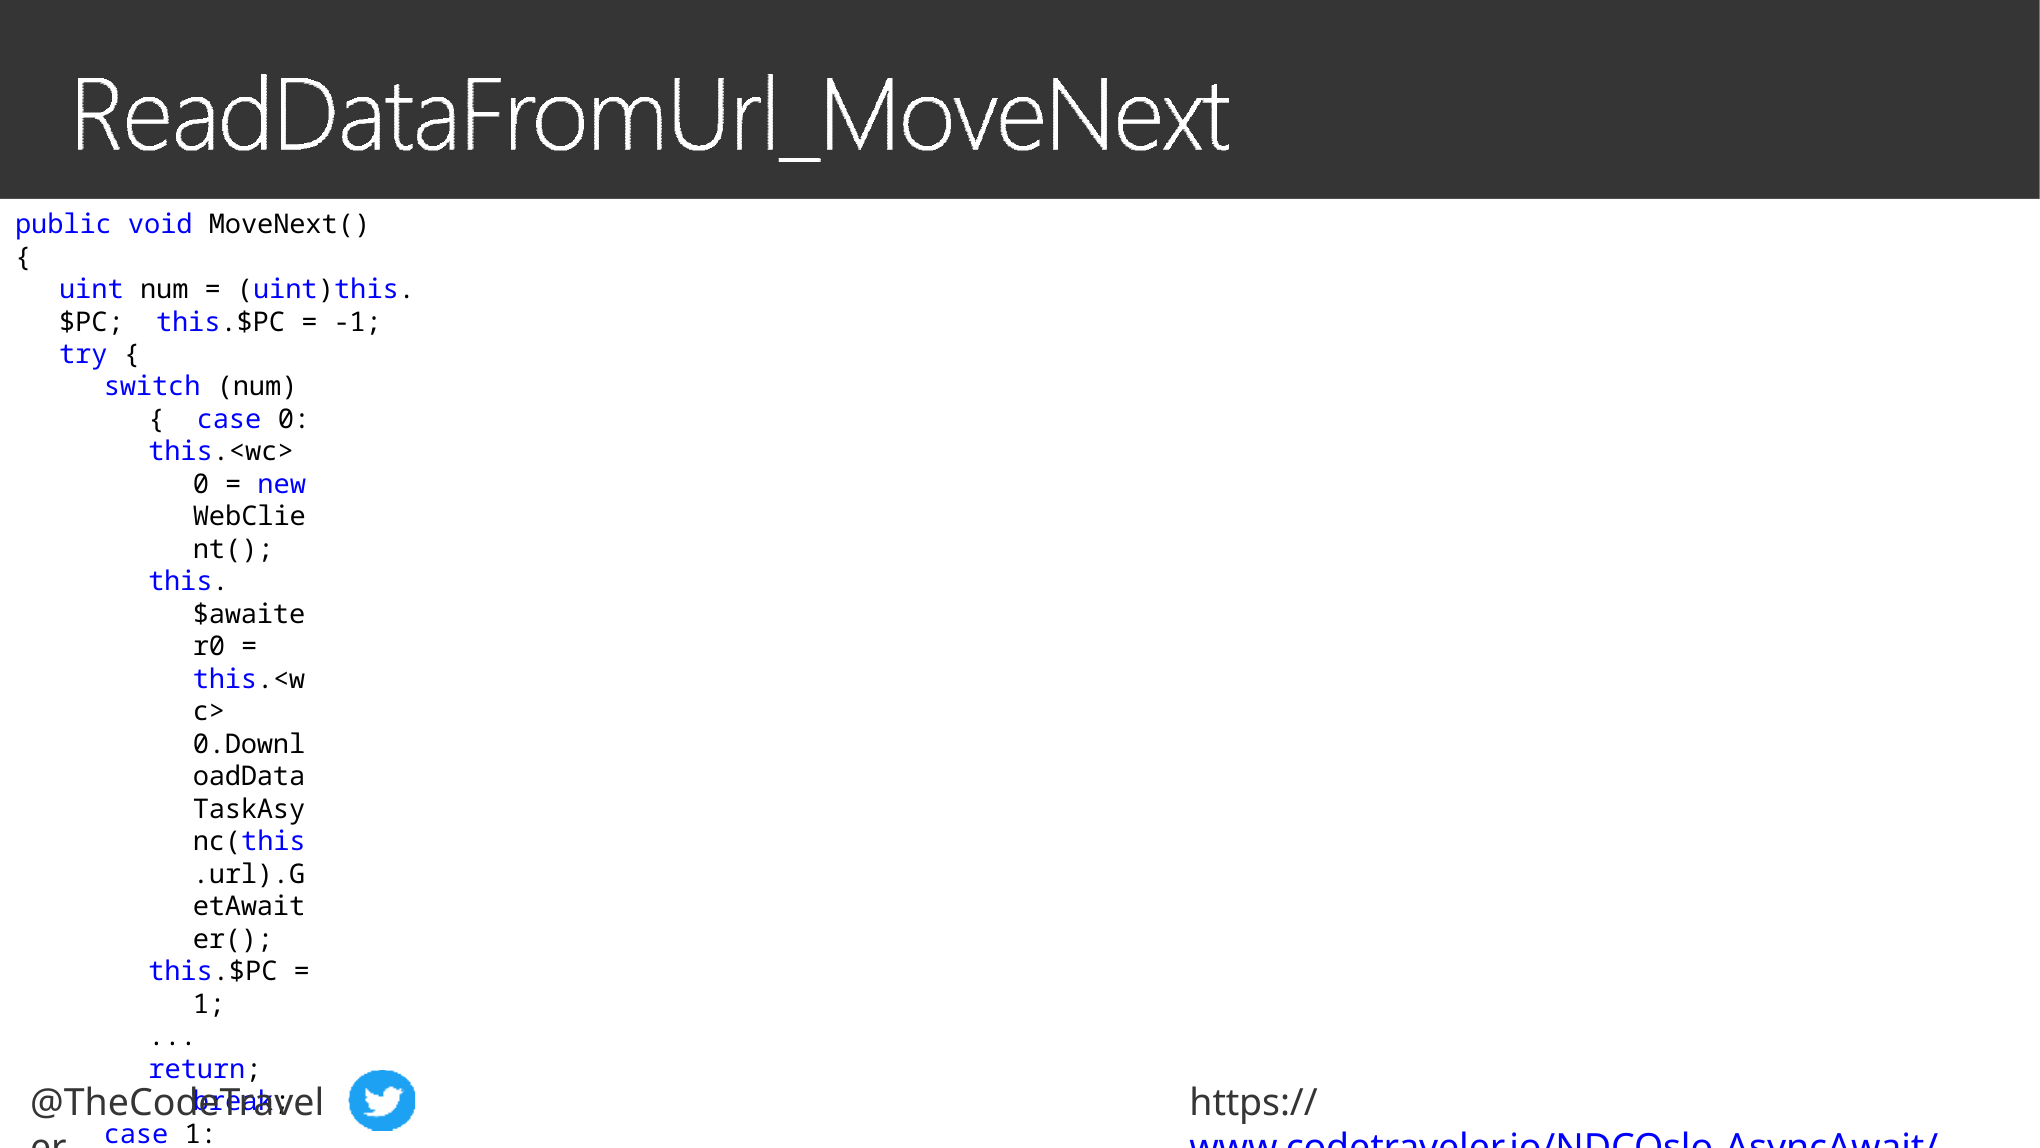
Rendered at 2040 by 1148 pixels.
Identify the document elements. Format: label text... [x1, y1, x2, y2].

footer @TheCodeTraveler [27, 1072, 341, 1148]
text_box public void MoveNext() { uint num = (uint)this.$PC; this.$PC = -1; try { switch (num) { case 0: this.<wc> 0 = new WebClient(); this.$awaiter0 = this.<wc> 0.DownloadDataTaskAsync(this.url).GetAwaiter(); this.$PC = 1; ... return; break; case 1: this.<result> 1 = this.$awaiter0.GetResult(); this.<data> 2 = Encoding.ASCII.GetString(this.<result> 1); this.$this.LoadData(this.<data> 2); break; default: return; } } catch (Exception exception) { ... } this.$PC = -1; this.$builder.SetResult(); } [12, 204, 1309, 1148]
text_box [78, 74, 1229, 162]
text_box [0, 198, 2040, 1148]
text_box https://www.codetraveler.io/NDCOslo-AsyncAwait/ [1187, 1072, 2013, 1148]
text_box [0, 0, 2040, 198]
